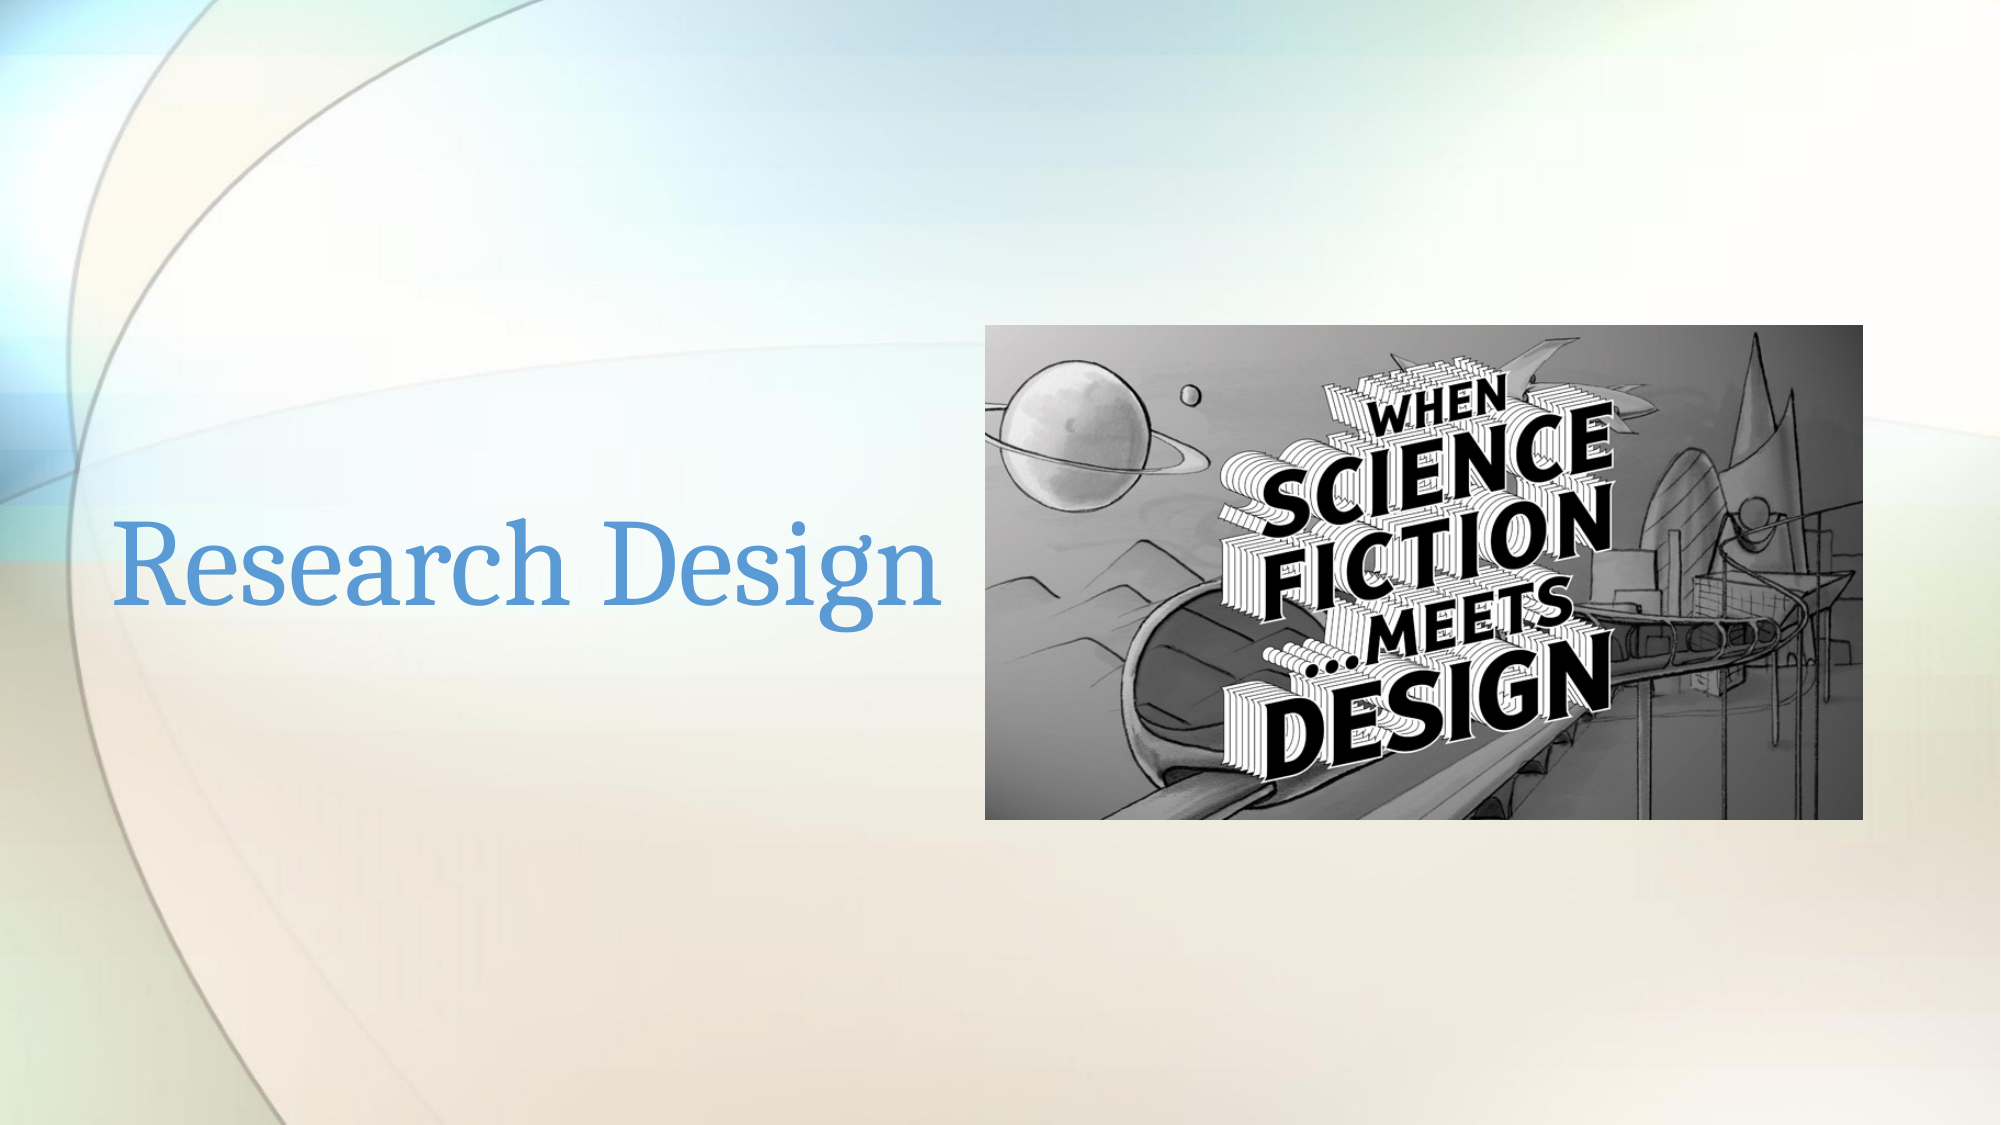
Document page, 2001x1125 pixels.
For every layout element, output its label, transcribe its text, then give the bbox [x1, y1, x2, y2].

title Research Design [0, 246, 1278, 639]
picture [0, 0, 2001, 1125]
